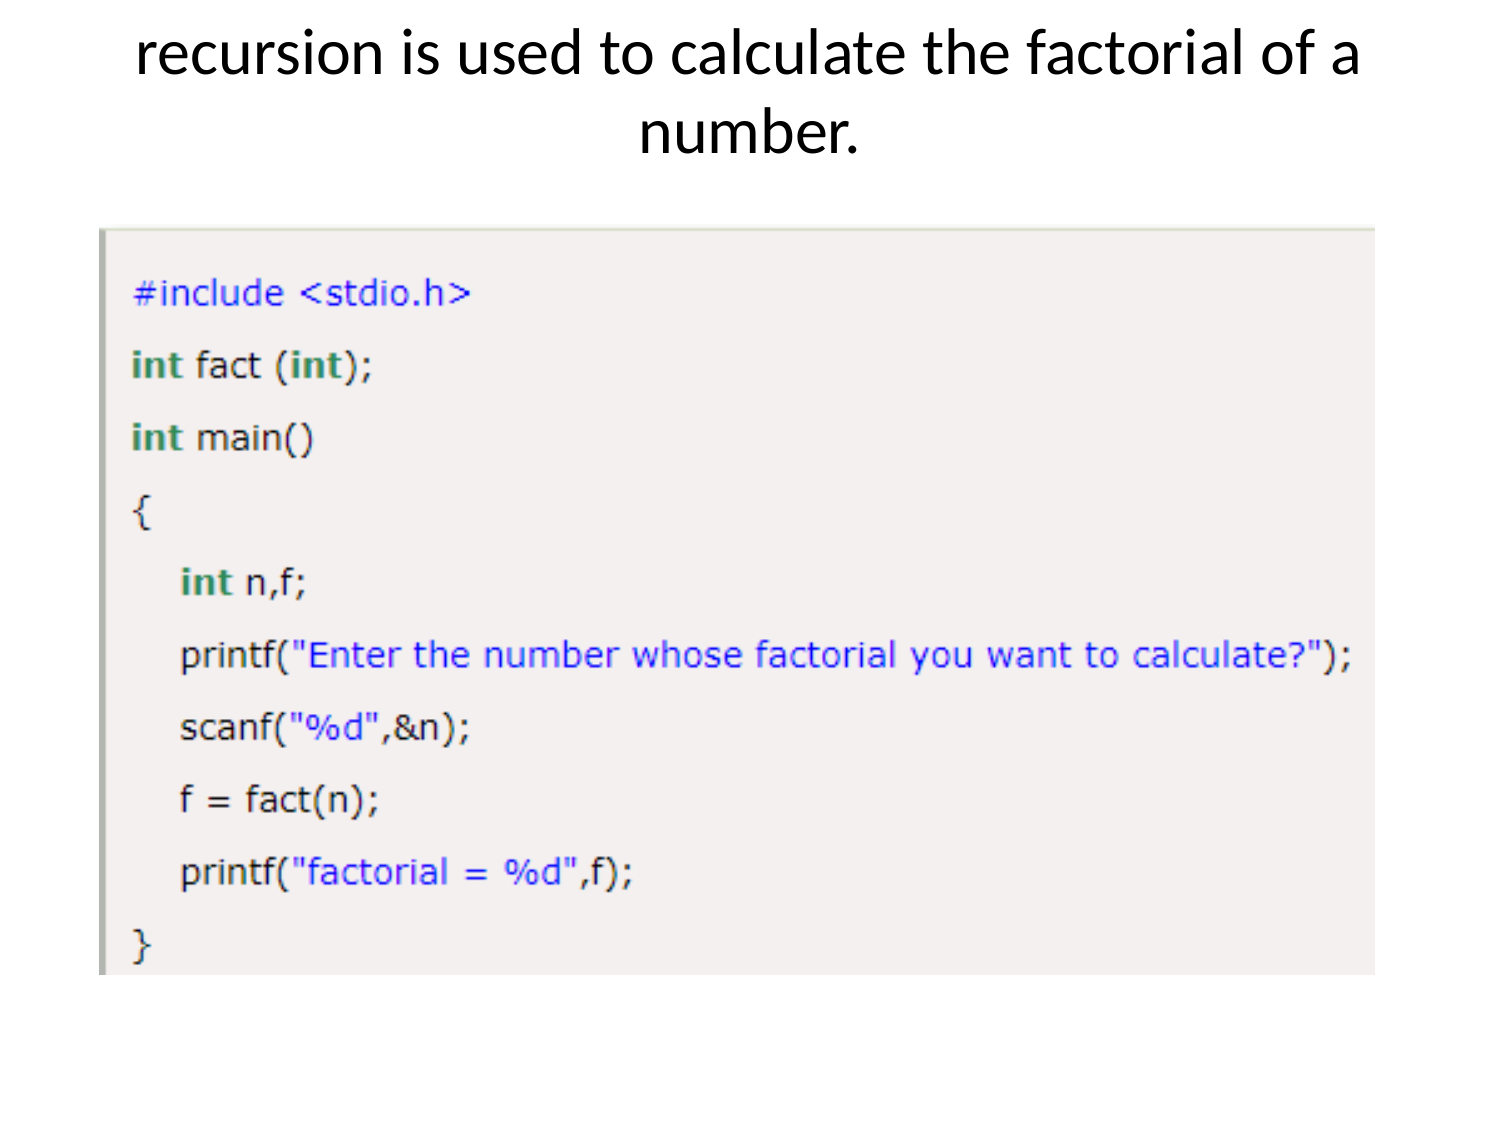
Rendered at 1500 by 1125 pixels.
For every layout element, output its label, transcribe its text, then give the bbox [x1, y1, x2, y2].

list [99, 224, 1376, 976]
title recursion is used to calculate the factorial of a number. [75, 0, 1425, 175]
